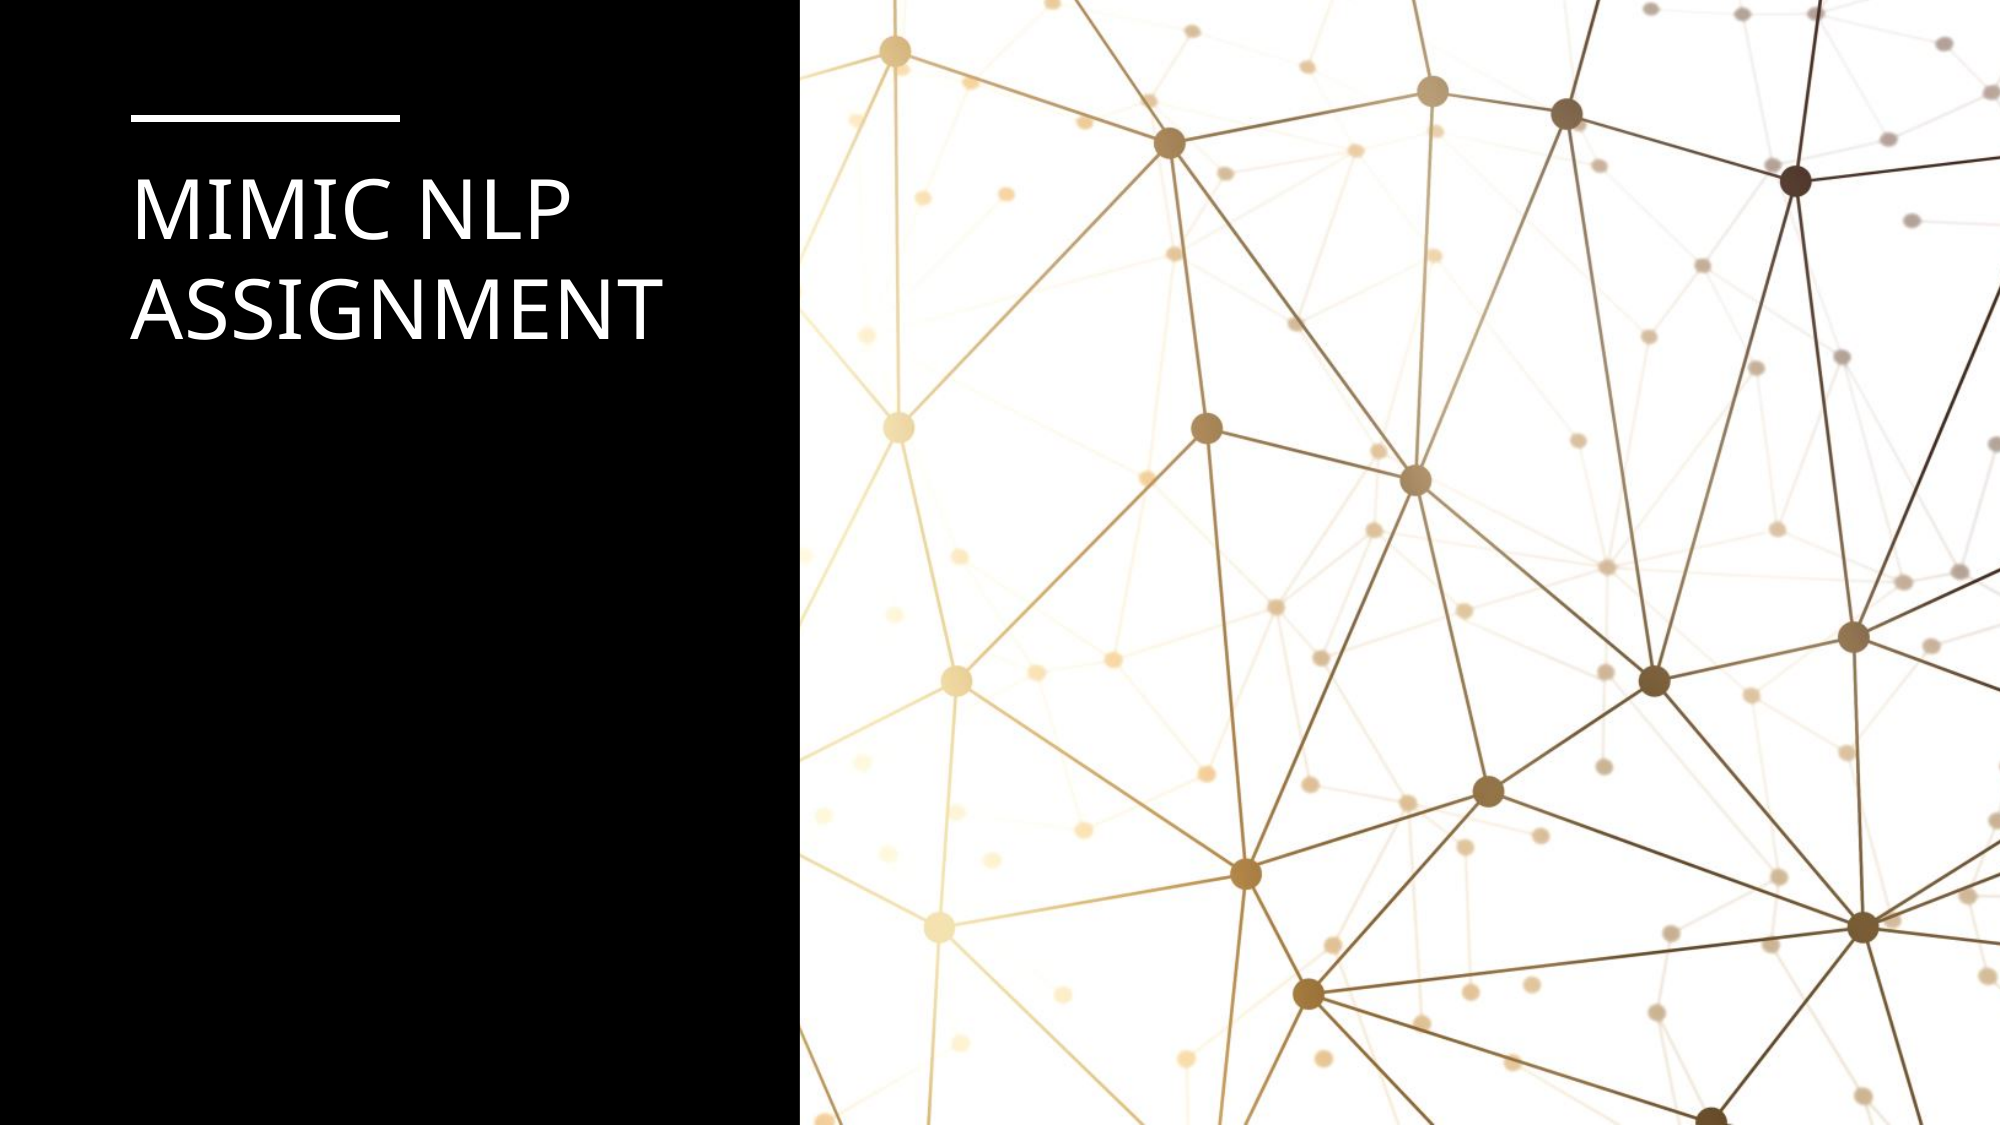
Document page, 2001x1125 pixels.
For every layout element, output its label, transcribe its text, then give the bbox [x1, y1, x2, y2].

picture [799, 0, 2000, 1125]
title MIMIC NLP assignment [115, 149, 710, 747]
text_box [0, 0, 799, 1125]
